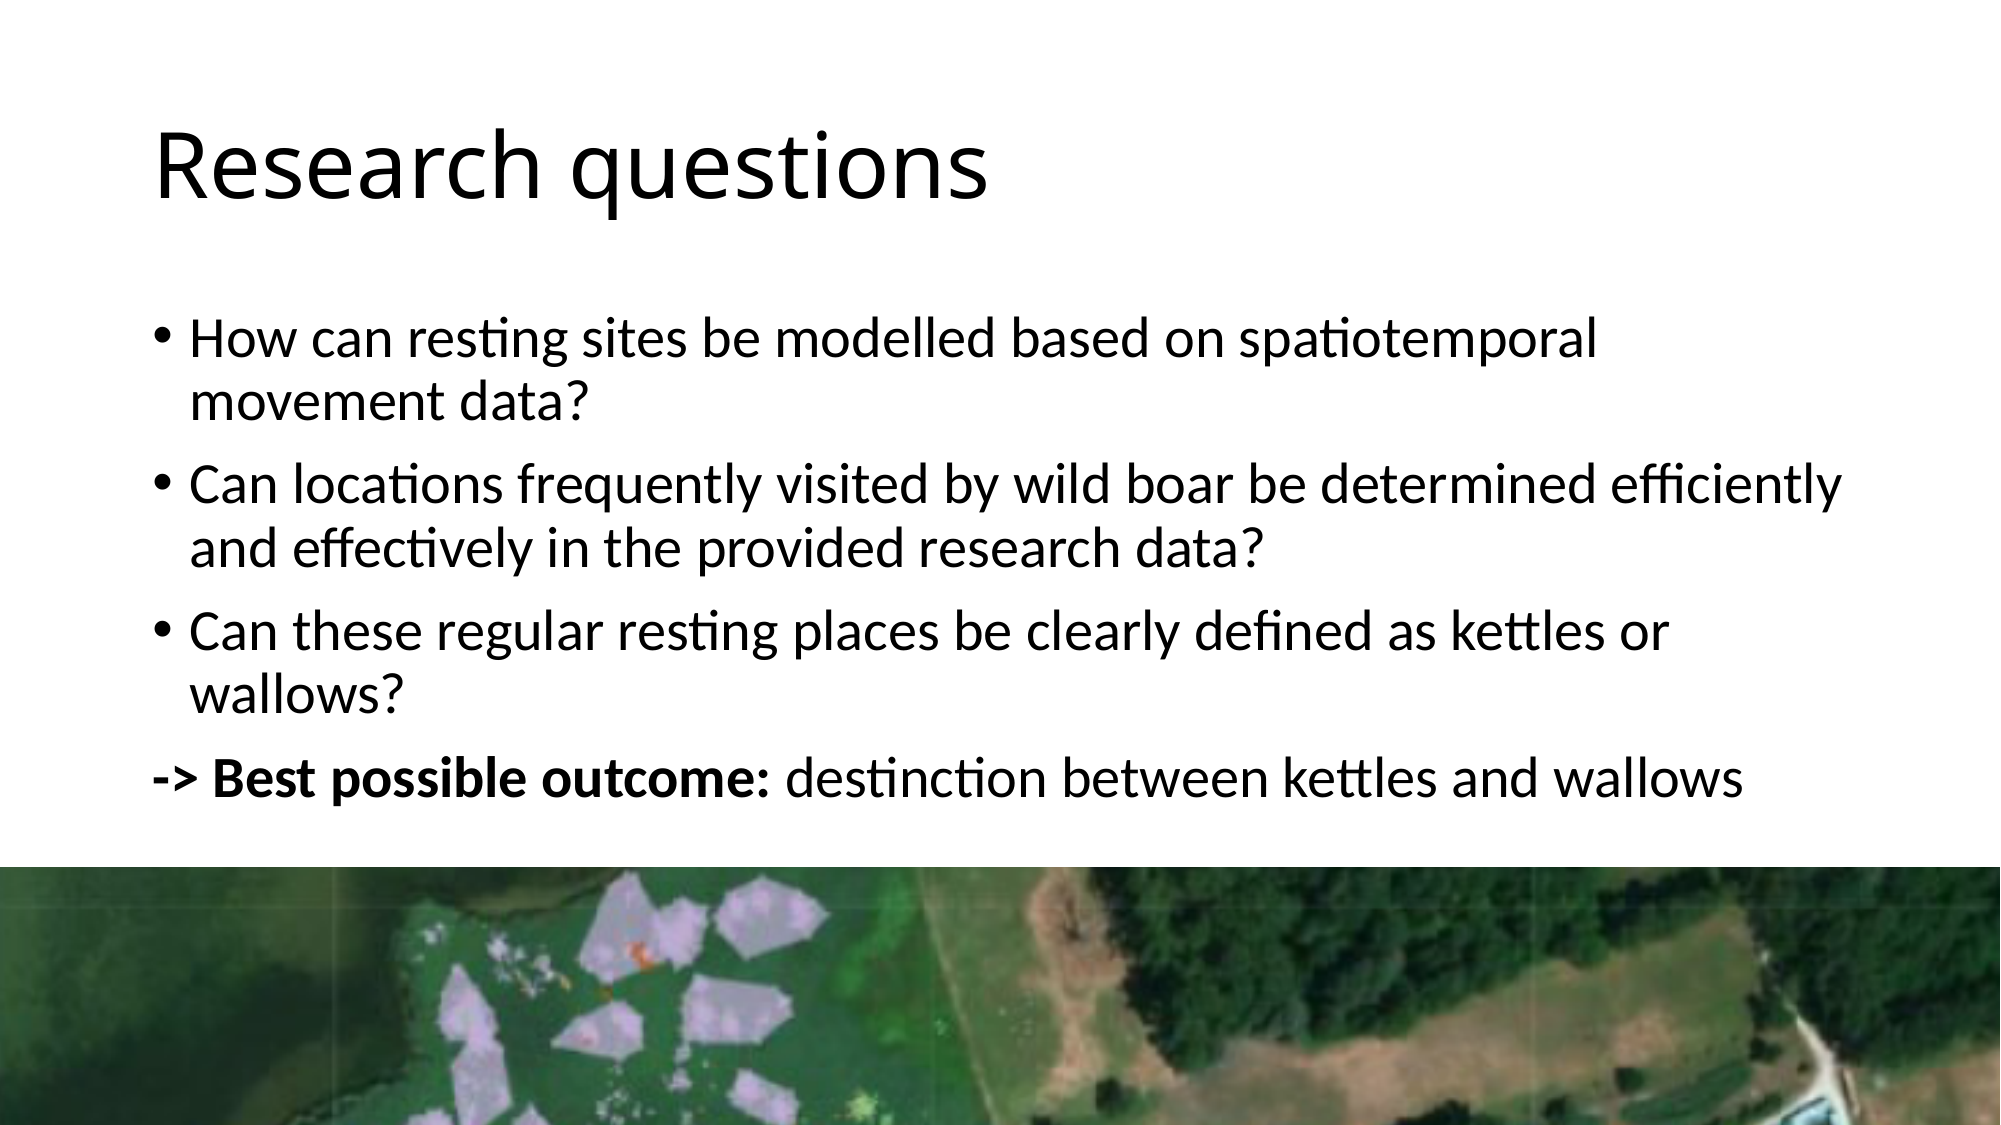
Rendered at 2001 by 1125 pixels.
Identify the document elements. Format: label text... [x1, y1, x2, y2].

list How can resting sites be modelled based on spatiotemporal movement data? Can locations frequently visited by wild boar be determined efficiently and effectively in the provided research data? Can these regular resting places be clearly defined as kettles or wallows? -> Best possible outcome: destinction between kettles and wallows [137, 299, 1863, 866]
title Research questions [137, 59, 1863, 278]
picture [0, 866, 2000, 1125]
